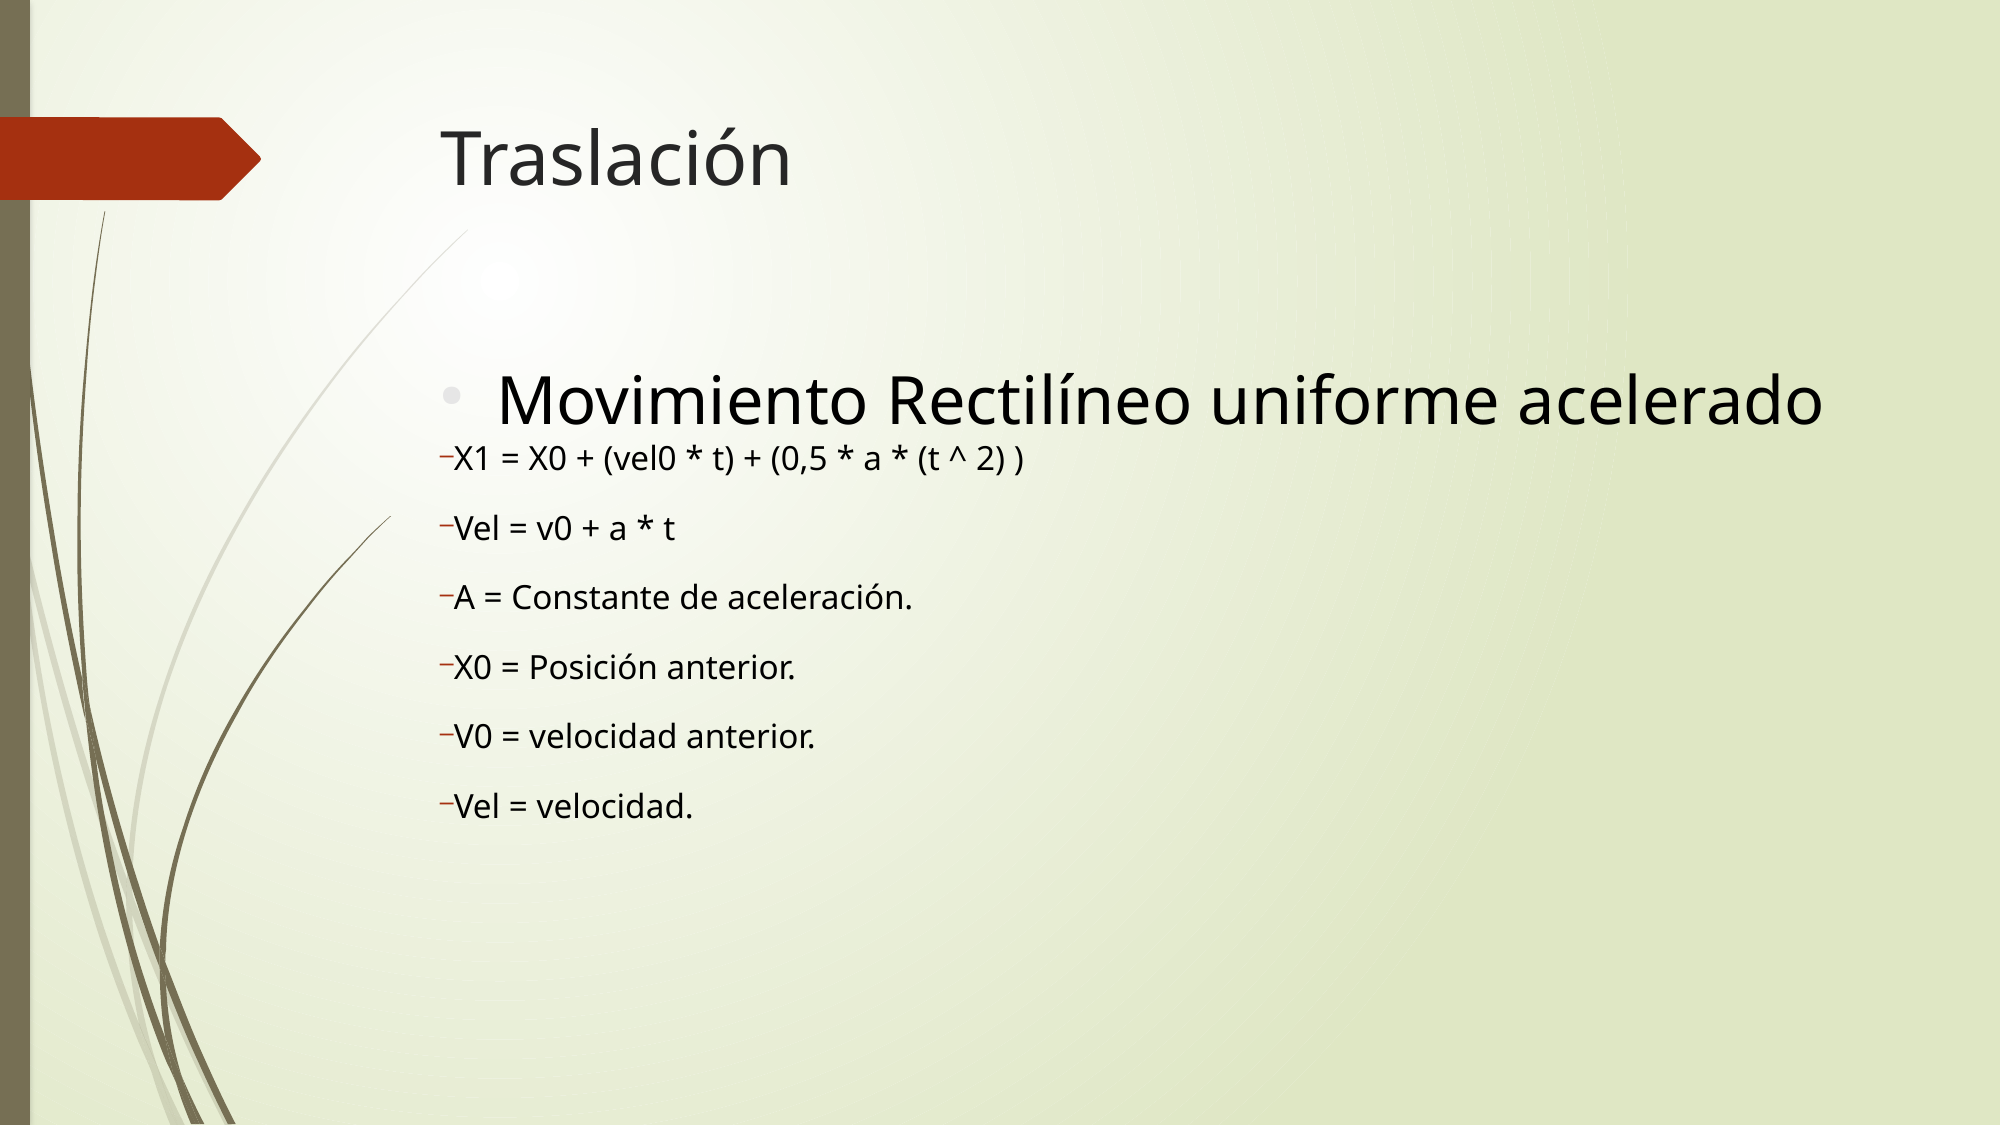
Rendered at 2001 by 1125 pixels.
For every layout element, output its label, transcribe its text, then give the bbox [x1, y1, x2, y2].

title Traslación [425, 102, 1888, 313]
list Movimiento Rectilíneo uniforme acelerado X1 = X0 + (vel0 * t) + (0,5 * a * (t ^ 2) ) Vel = v0 + a * t A = Constante de aceleración. X0 = Posición anterior. V0 = velocidad anterior. Vel = velocidad. [424, 350, 1888, 970]
